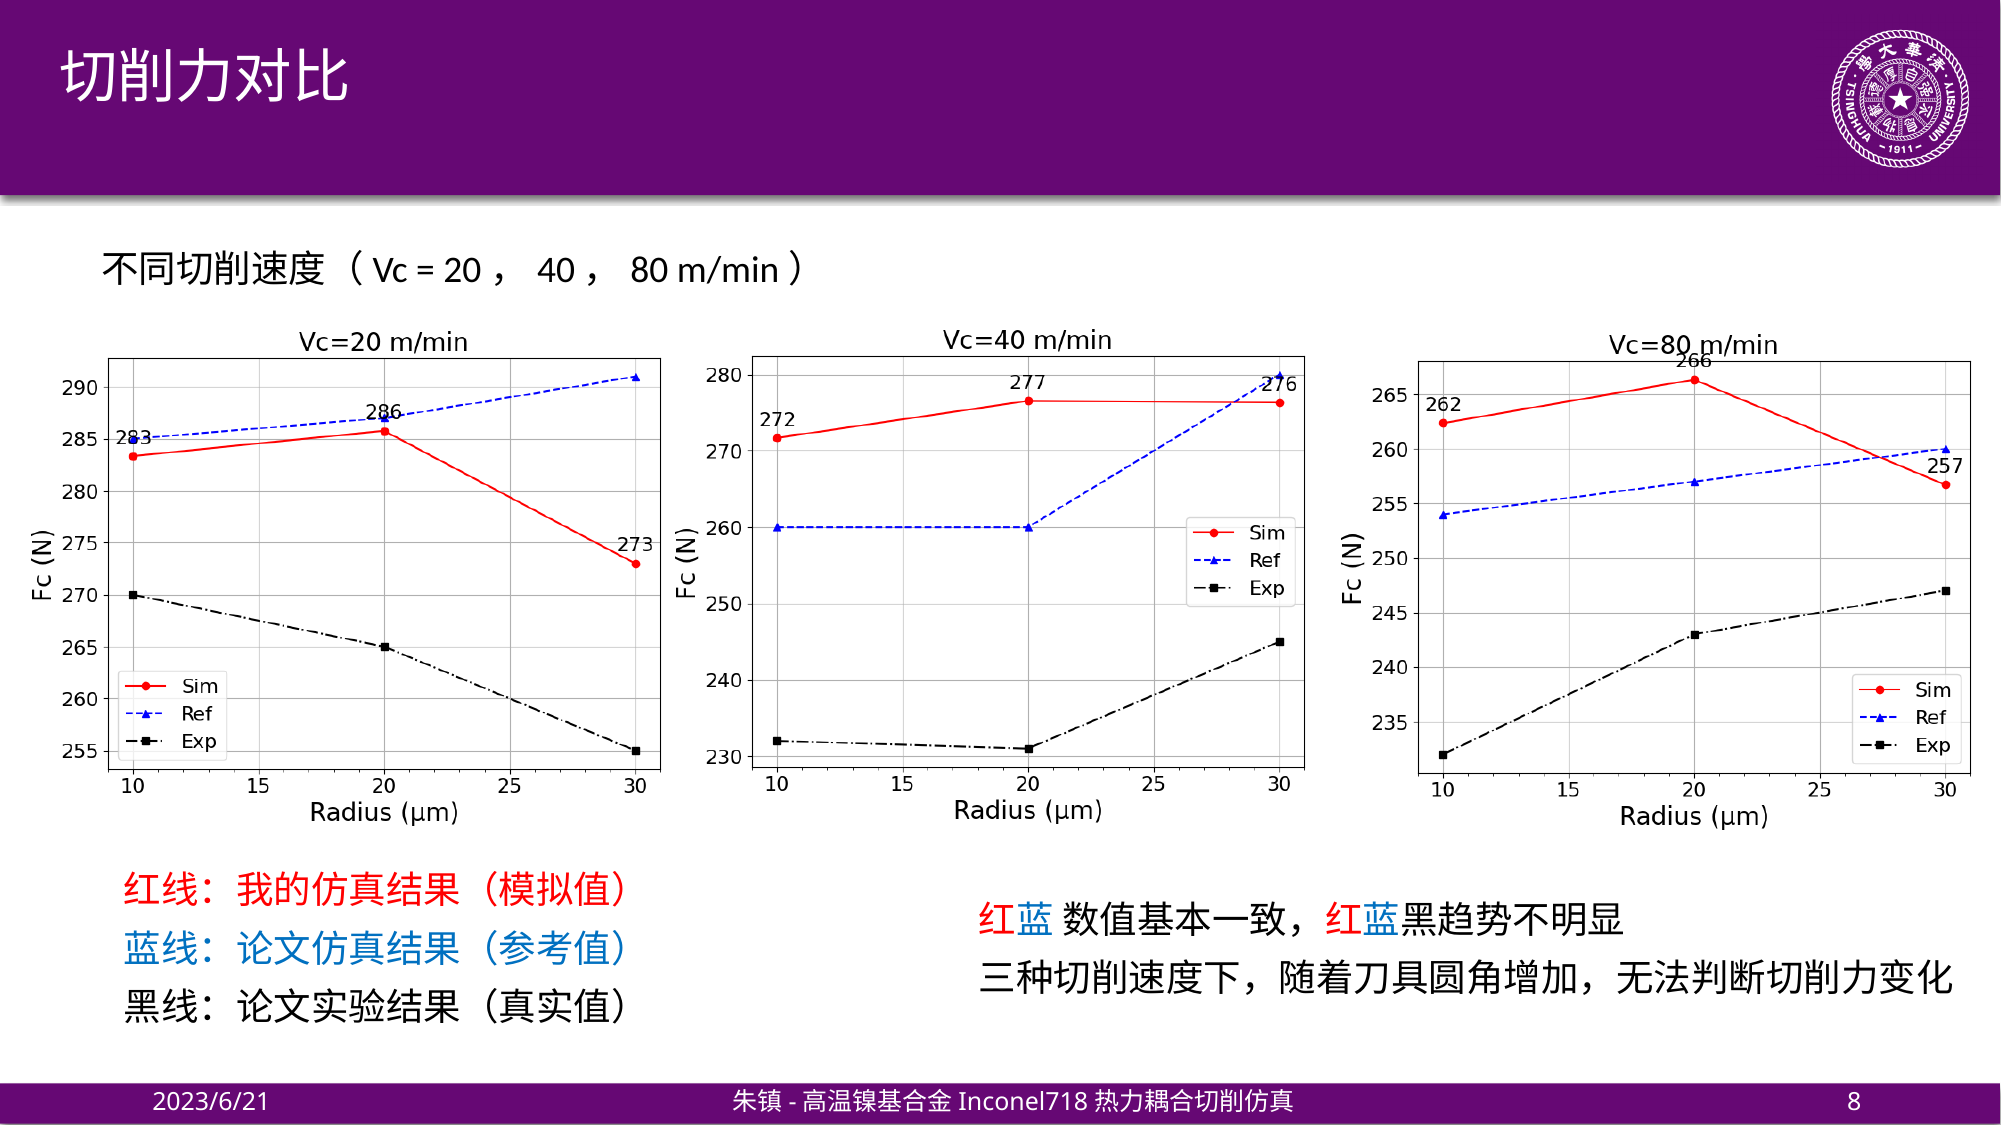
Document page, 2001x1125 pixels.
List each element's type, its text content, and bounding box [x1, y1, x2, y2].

text_box 不同切削速度（Vc = 20，40，80 m/min） [86, 223, 842, 297]
picture [22, 319, 1312, 835]
text_box 红蓝 数值基本一致，红蓝黑趋势不明显 三种切削速度下，随着刀具圆角增加，无法判断切削力变化 [964, 874, 1978, 1007]
picture [1331, 325, 1978, 838]
title 切削力对比 [44, 14, 1816, 181]
text_box 红线：我的仿真结果（模拟值） 蓝线：论文仿真结果（参考值） 黑线：论文实验结果（真实值） [108, 845, 702, 1036]
